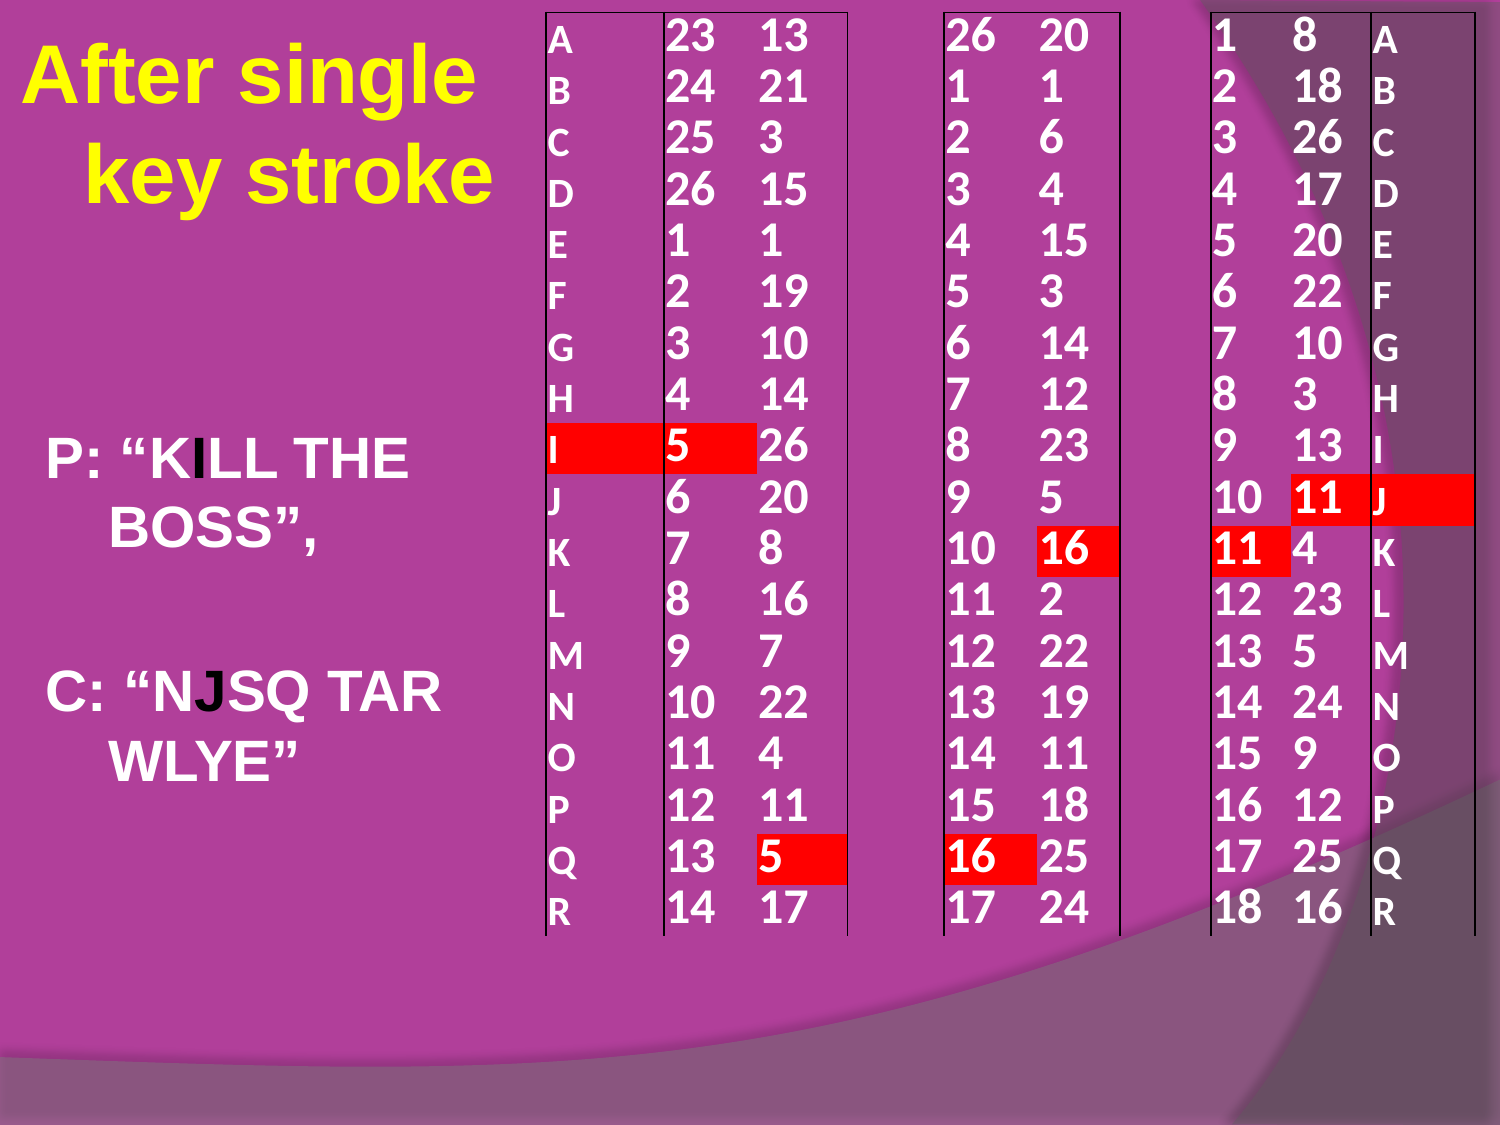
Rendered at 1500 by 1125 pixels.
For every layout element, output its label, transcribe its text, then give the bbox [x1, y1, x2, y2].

table_cell 3 [1291, 372, 1370, 423]
table_cell [1121, 885, 1210, 936]
table_cell 9 [1291, 731, 1370, 782]
table_cell 10 [1212, 474, 1291, 526]
table_cell 22 [1291, 269, 1370, 320]
table_cell 14 [665, 885, 757, 936]
table_cell 4 [945, 218, 1037, 269]
table_cell M [547, 628, 663, 680]
table_cell [848, 372, 943, 423]
table_cell 15 [1212, 731, 1291, 782]
table_header A [547, 13, 663, 64]
table_cell 7 [665, 526, 757, 577]
table_header 20 [1037, 13, 1119, 64]
table_cell 11 [945, 577, 1037, 628]
table_cell N [547, 680, 663, 731]
table_cell 25 [1037, 834, 1119, 885]
table_header 23 [665, 13, 757, 64]
table_cell H [1372, 372, 1474, 423]
table_cell 18 [1212, 885, 1291, 936]
table_cell [1121, 782, 1210, 834]
table_cell 26 [757, 423, 847, 474]
table_cell 5 [945, 269, 1037, 320]
table_header [848, 13, 943, 64]
table_cell [848, 885, 943, 936]
table_cell [848, 423, 943, 474]
table_cell 22 [757, 680, 847, 731]
table_cell 4 [1212, 166, 1291, 218]
table_cell G [547, 320, 663, 372]
table_cell 16 [1291, 885, 1370, 936]
table_header 8 [1291, 13, 1370, 64]
table_cell 21 [757, 64, 847, 115]
table_cell 4 [1291, 526, 1370, 577]
table_cell [1121, 269, 1210, 320]
table_cell 15 [1037, 218, 1119, 269]
table_cell 4 [1037, 166, 1119, 218]
table_cell 13 [1212, 628, 1291, 680]
table_cell R [1372, 885, 1474, 936]
text_box After single key stroke [0, 12, 538, 200]
table_cell C [547, 115, 663, 166]
table_cell 6 [945, 320, 1037, 372]
table_cell I [1372, 423, 1474, 474]
table_cell 17 [945, 885, 1037, 936]
table_cell 14 [945, 731, 1037, 782]
table_cell 17 [757, 885, 847, 936]
table_cell 24 [1291, 680, 1370, 731]
table_cell 12 [1291, 782, 1370, 834]
table_cell 11 [1212, 526, 1291, 577]
table_cell 2 [1037, 577, 1119, 628]
table_cell 3 [665, 320, 757, 372]
table_cell 14 [1212, 680, 1291, 731]
table_cell 13 [665, 834, 757, 885]
table_cell F [547, 269, 663, 320]
table_cell 18 [1291, 64, 1370, 115]
table_cell [848, 680, 943, 731]
table_cell 14 [1037, 320, 1119, 372]
table_cell 26 [1291, 115, 1370, 166]
table_cell [1121, 834, 1210, 885]
table_header A [1372, 13, 1474, 64]
table_cell 3 [945, 166, 1037, 218]
table_cell 23 [1291, 577, 1370, 628]
table_cell 13 [1291, 423, 1370, 474]
table_cell 12 [945, 628, 1037, 680]
table_cell [848, 474, 943, 526]
table_cell [848, 834, 943, 885]
table_cell 5 [757, 834, 847, 885]
table_cell 6 [1212, 269, 1291, 320]
table_cell 13 [945, 680, 1037, 731]
table_cell [848, 64, 943, 115]
table_cell B [547, 64, 663, 115]
table_cell 6 [1037, 115, 1119, 166]
table_cell [848, 218, 943, 269]
table_cell 15 [945, 782, 1037, 834]
table_cell 5 [1037, 474, 1119, 526]
table_cell 17 [1291, 166, 1370, 218]
table_cell 10 [1291, 320, 1370, 372]
table_cell 3 [1037, 269, 1119, 320]
table_cell O [1372, 731, 1474, 782]
table_cell [1121, 577, 1210, 628]
table_cell 9 [665, 628, 757, 680]
table_cell 19 [1037, 680, 1119, 731]
table_cell 6 [665, 474, 757, 526]
table_cell 11 [665, 731, 757, 782]
table_cell 1 [665, 218, 757, 269]
table_cell 2 [665, 269, 757, 320]
table_cell 3 [1212, 115, 1291, 166]
table_cell [1121, 731, 1210, 782]
table_cell 10 [945, 526, 1037, 577]
table_cell 10 [665, 680, 757, 731]
table_cell O [547, 731, 663, 782]
table_cell P [1372, 782, 1474, 834]
table_cell N [1372, 680, 1474, 731]
table_cell B [1372, 64, 1474, 115]
table_cell 9 [945, 474, 1037, 526]
table_cell 8 [945, 423, 1037, 474]
table_header [1121, 13, 1210, 64]
table_cell [1121, 320, 1210, 372]
table_header 13 [757, 13, 847, 64]
table_cell 11 [1291, 474, 1370, 526]
table_cell E [547, 218, 663, 269]
table_cell 5 [665, 423, 757, 474]
table_cell [1121, 115, 1210, 166]
table_cell E [1372, 218, 1474, 269]
table_cell 22 [1037, 628, 1119, 680]
table_cell H [547, 372, 663, 423]
table_header 26 [945, 13, 1037, 64]
table_cell 24 [665, 64, 757, 115]
table_cell 7 [757, 628, 847, 680]
table_cell 10 [757, 320, 847, 372]
table_cell 12 [1212, 577, 1291, 628]
table_cell J [547, 474, 663, 526]
table_cell [848, 320, 943, 372]
table_cell M [1372, 628, 1474, 680]
table_cell 20 [1291, 218, 1370, 269]
list P: “KILL THE BOSS”, C: “NJSQ TAR WLYE” [24, 412, 513, 1043]
table_cell [848, 526, 943, 577]
table_cell [848, 782, 943, 834]
table_cell 8 [1212, 372, 1291, 423]
table_cell 24 [1037, 885, 1119, 936]
table_cell 7 [945, 372, 1037, 423]
table_cell L [547, 577, 663, 628]
table_cell R [547, 885, 663, 936]
table_cell 16 [1037, 526, 1119, 577]
table_cell [1121, 64, 1210, 115]
table_cell 25 [1291, 834, 1370, 885]
table_cell J [1372, 474, 1474, 526]
table_cell 5 [1291, 628, 1370, 680]
table_cell 2 [945, 115, 1037, 166]
table_cell P [547, 782, 663, 834]
table_cell 23 [1037, 423, 1119, 474]
table_cell K [1372, 526, 1474, 577]
table_cell 14 [757, 372, 847, 423]
table_cell Q [1372, 834, 1474, 885]
table_cell [1121, 628, 1210, 680]
table_cell 8 [665, 577, 757, 628]
table_cell 11 [1037, 731, 1119, 782]
table_cell K [547, 526, 663, 577]
table_cell 1 [757, 218, 847, 269]
table_cell 18 [1037, 782, 1119, 834]
table_cell [1121, 372, 1210, 423]
table_cell [1121, 474, 1210, 526]
table_cell C [1372, 115, 1474, 166]
table_cell [1121, 680, 1210, 731]
table_cell 16 [1212, 782, 1291, 834]
table_cell 15 [757, 166, 847, 218]
table_cell 1 [1037, 64, 1119, 115]
table_cell G [1372, 320, 1474, 372]
table_cell 12 [1037, 372, 1119, 423]
table_cell [1121, 526, 1210, 577]
table_cell [848, 269, 943, 320]
table_cell 4 [665, 372, 757, 423]
table_cell 17 [1212, 834, 1291, 885]
table_cell [848, 115, 943, 166]
table_cell 26 [665, 166, 757, 218]
table_cell 5 [1212, 218, 1291, 269]
table_cell I [547, 423, 663, 474]
table_cell [848, 166, 943, 218]
table_cell [1121, 166, 1210, 218]
table_cell F [1372, 269, 1474, 320]
table_cell Q [547, 834, 663, 885]
table_cell D [1372, 166, 1474, 218]
table_cell [1121, 423, 1210, 474]
table_header 1 [1212, 13, 1291, 64]
table_cell 9 [1212, 423, 1291, 474]
table_cell 1 [945, 64, 1037, 115]
table_cell 20 [757, 474, 847, 526]
table_cell 12 [665, 782, 757, 834]
table_cell 8 [757, 526, 847, 577]
table_cell D [547, 166, 663, 218]
table_cell L [1372, 577, 1474, 628]
table_cell 19 [757, 269, 847, 320]
table_cell 3 [757, 115, 847, 166]
table_cell 7 [1212, 320, 1291, 372]
table_cell [848, 731, 943, 782]
table_cell [848, 628, 943, 680]
table_cell 2 [1212, 64, 1291, 115]
table_cell [848, 577, 943, 628]
table_cell 11 [757, 782, 847, 834]
table_cell 25 [665, 115, 757, 166]
table_cell 4 [757, 731, 847, 782]
table_cell 16 [757, 577, 847, 628]
table_cell [1121, 218, 1210, 269]
table_cell 16 [945, 834, 1037, 885]
